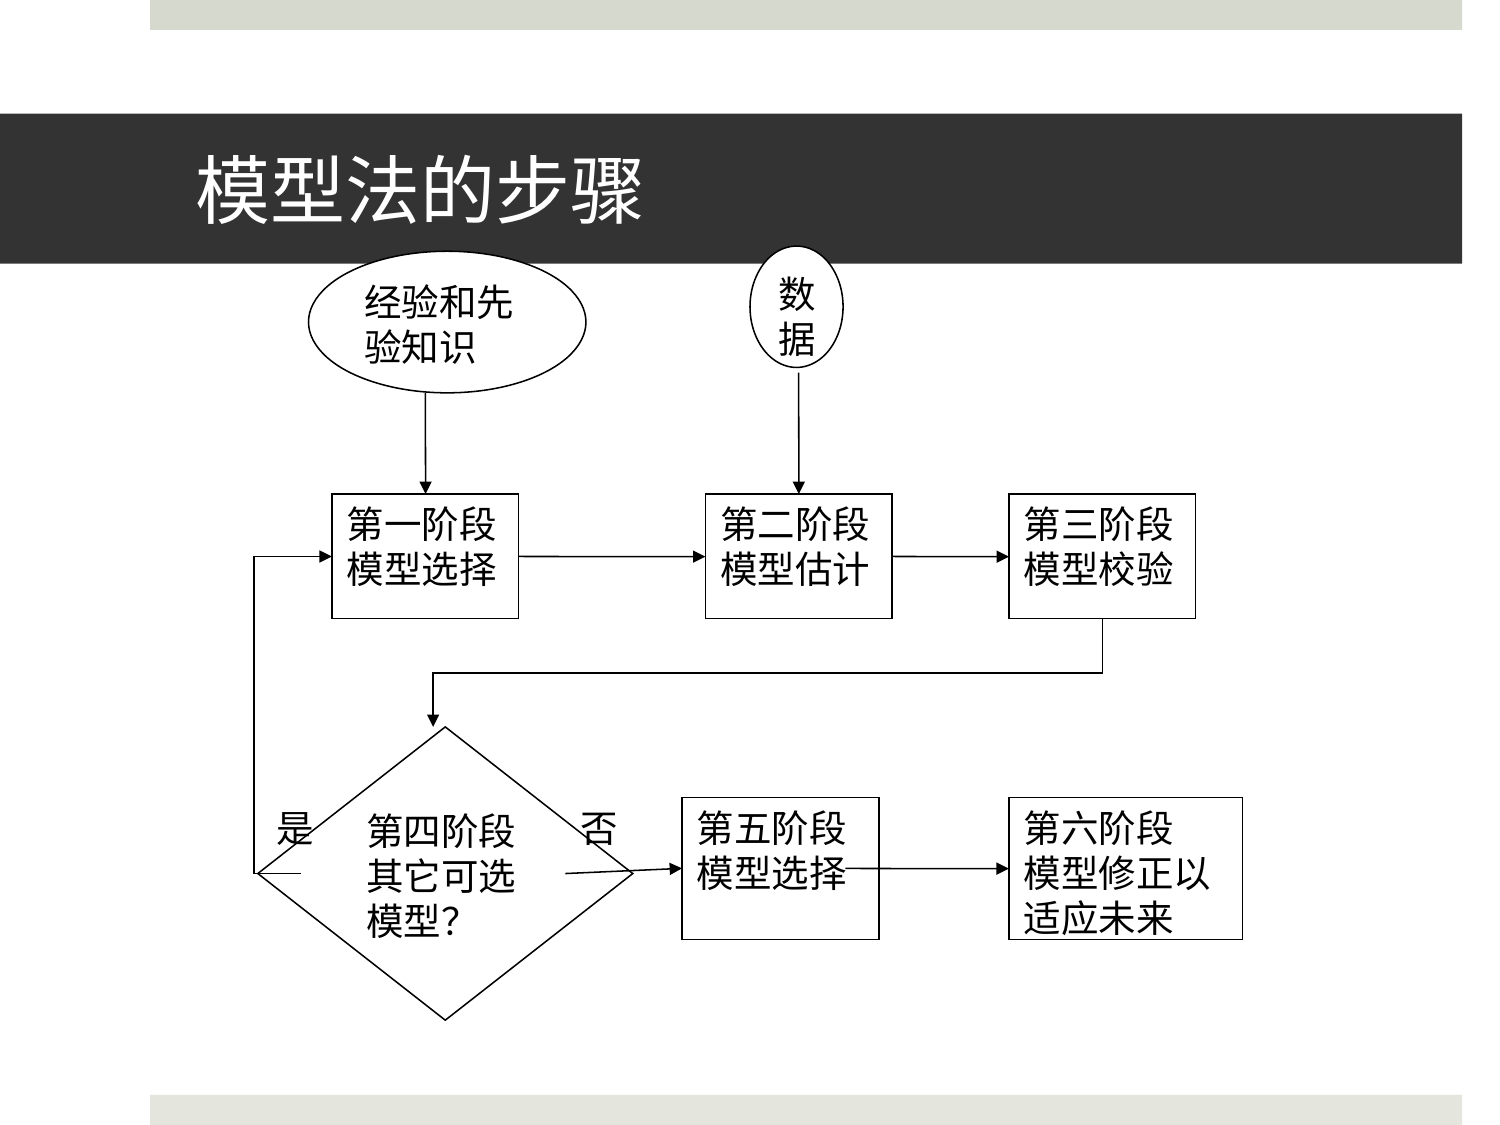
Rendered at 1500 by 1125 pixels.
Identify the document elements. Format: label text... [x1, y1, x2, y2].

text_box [222, 210, 1297, 1062]
title 模型法的步骤 [0, 113, 1463, 264]
